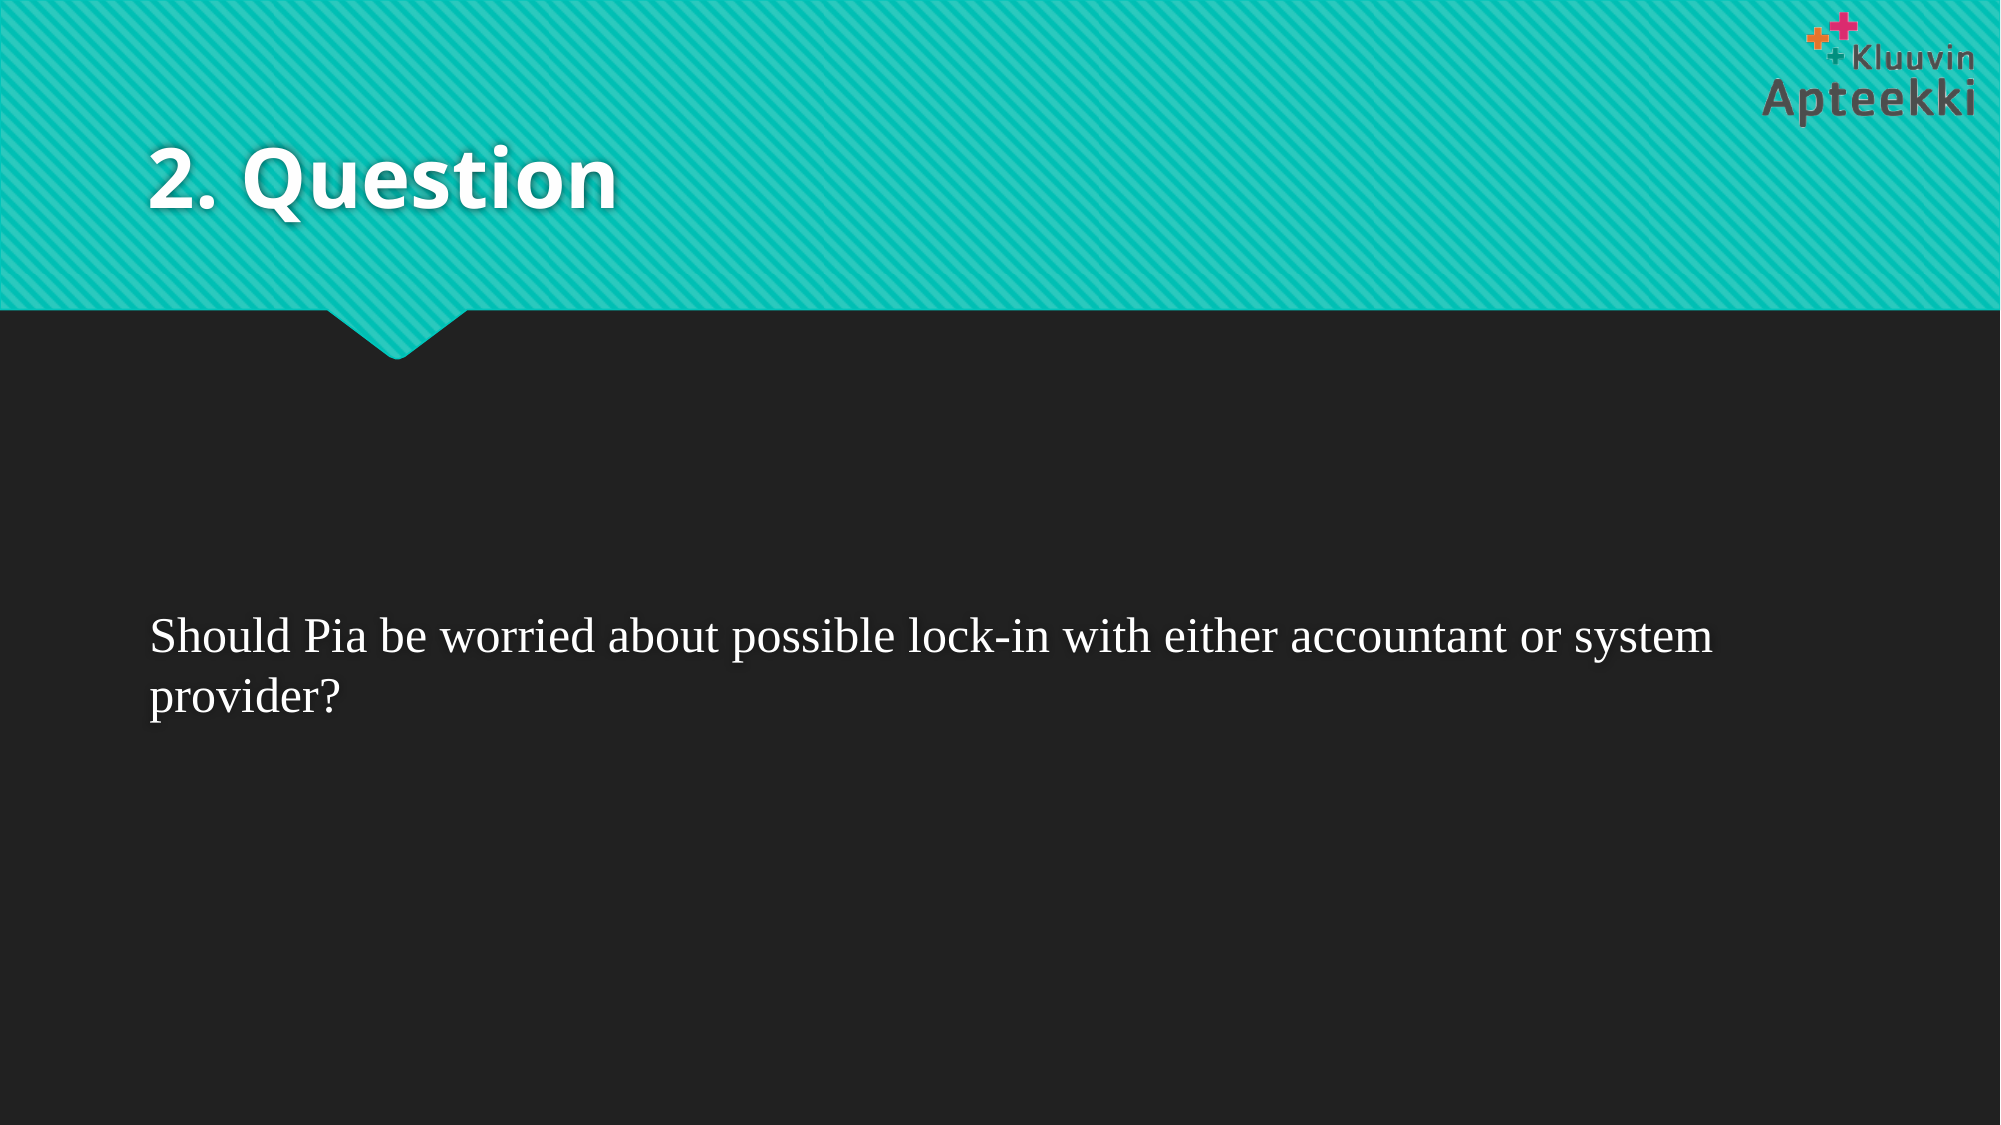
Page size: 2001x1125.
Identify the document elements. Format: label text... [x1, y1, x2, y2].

list Should Pia be worried about possible lock-in with either accountant or system provider? [134, 364, 1866, 962]
picture [1760, 8, 1974, 138]
title 2. Question [132, 73, 1868, 233]
